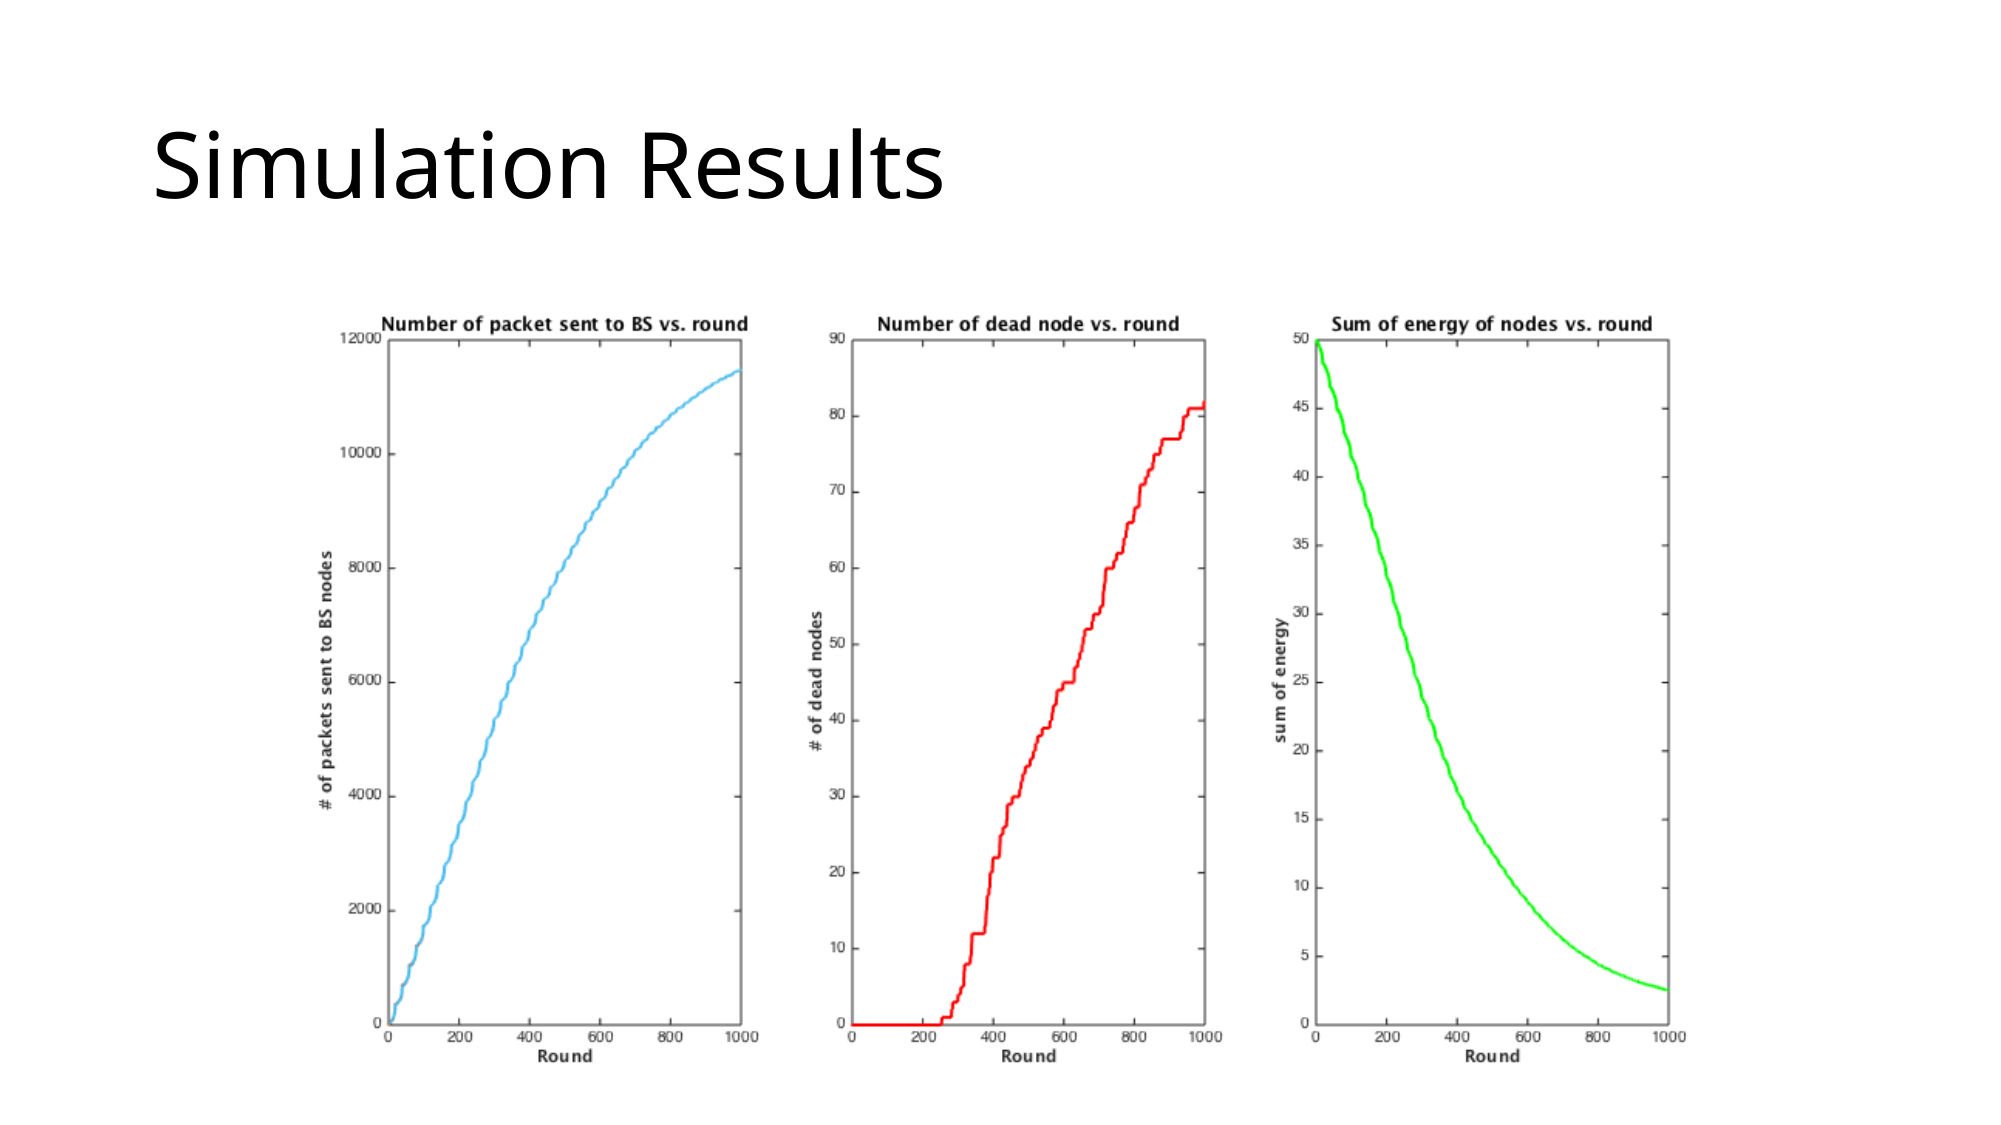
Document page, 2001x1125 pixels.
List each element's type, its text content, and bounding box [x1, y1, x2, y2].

picture [174, 277, 1825, 1118]
title Simulation Results [137, 59, 1863, 278]
